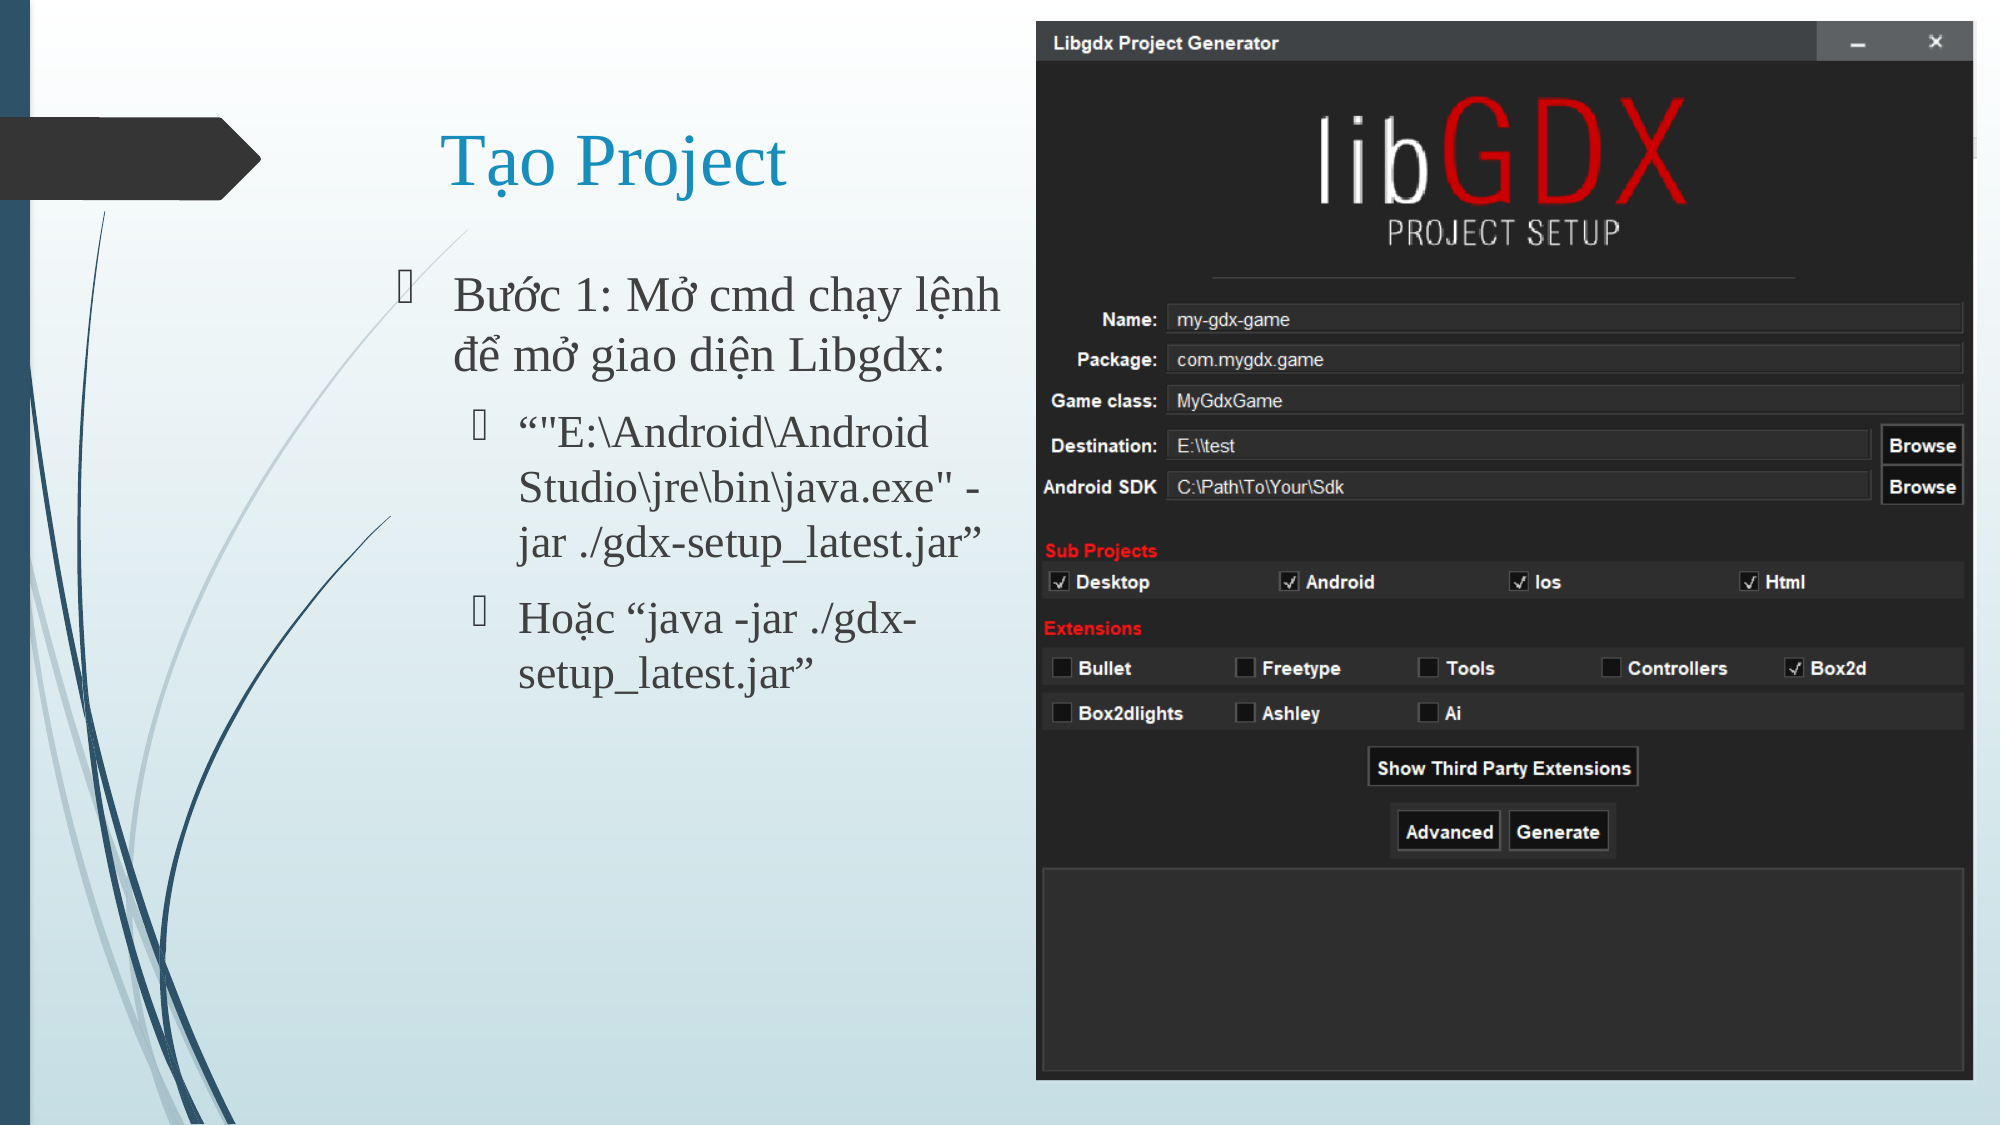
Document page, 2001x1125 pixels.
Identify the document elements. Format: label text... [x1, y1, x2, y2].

list Bước 1: Mở cmd chạy lệnh để mở giao diện Libgdx: “"E:\Android\Android Studio\jre\bin\java.exe" -jar ./gdx-setup_latest.jar” Hoặc “java -jar ./gdx-setup_latest.jar” [381, 253, 1031, 1019]
picture [1036, 21, 1977, 1085]
title Tạo Project [425, 102, 1031, 253]
